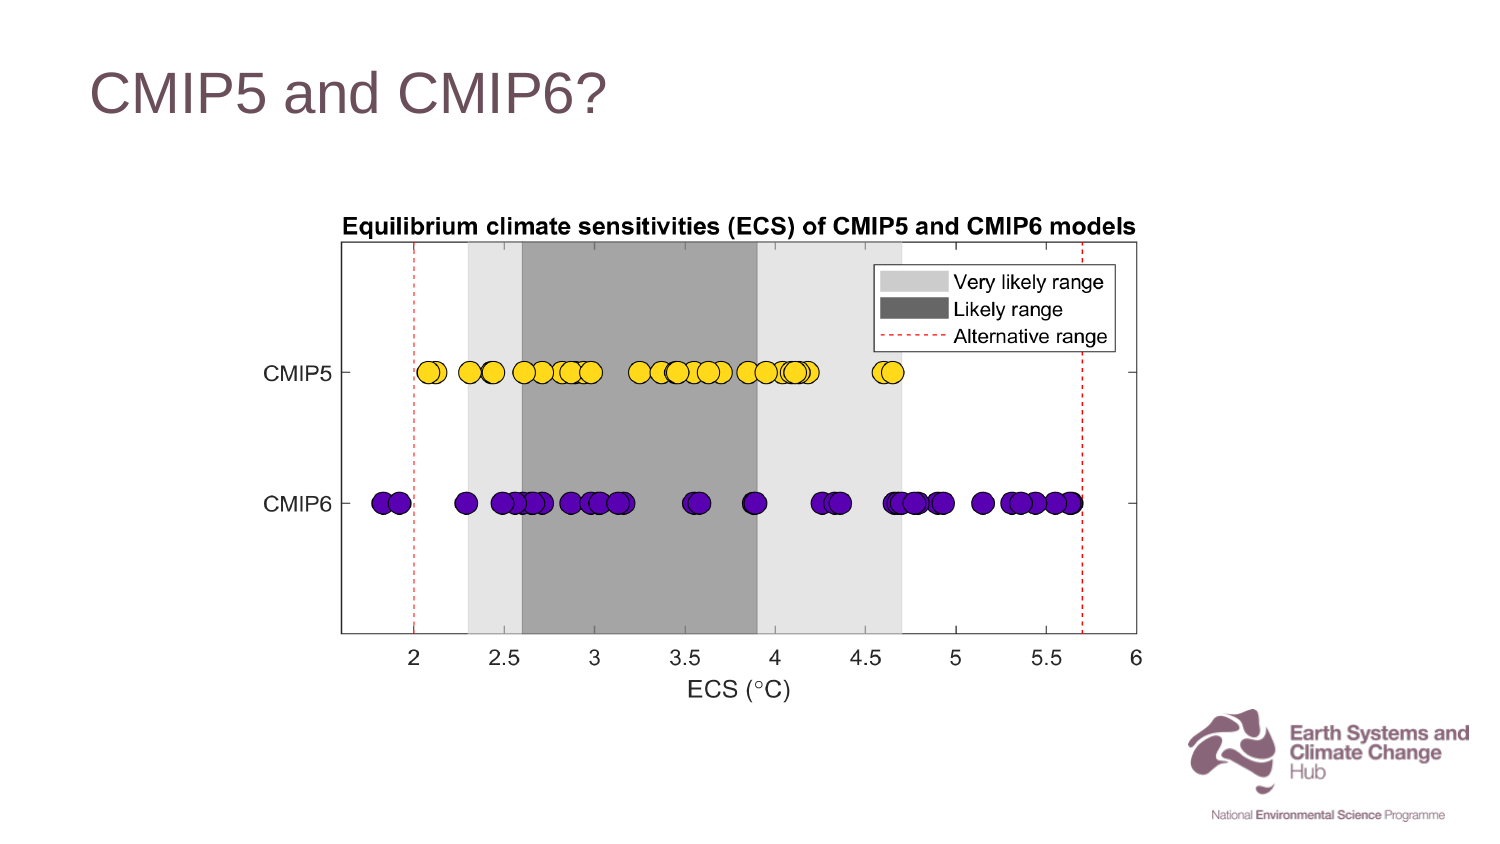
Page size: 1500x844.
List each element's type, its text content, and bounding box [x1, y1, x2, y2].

picture [1188, 709, 1469, 822]
picture [208, 204, 1234, 703]
text_box CMIP5 and CMIP6? [74, 48, 1425, 133]
